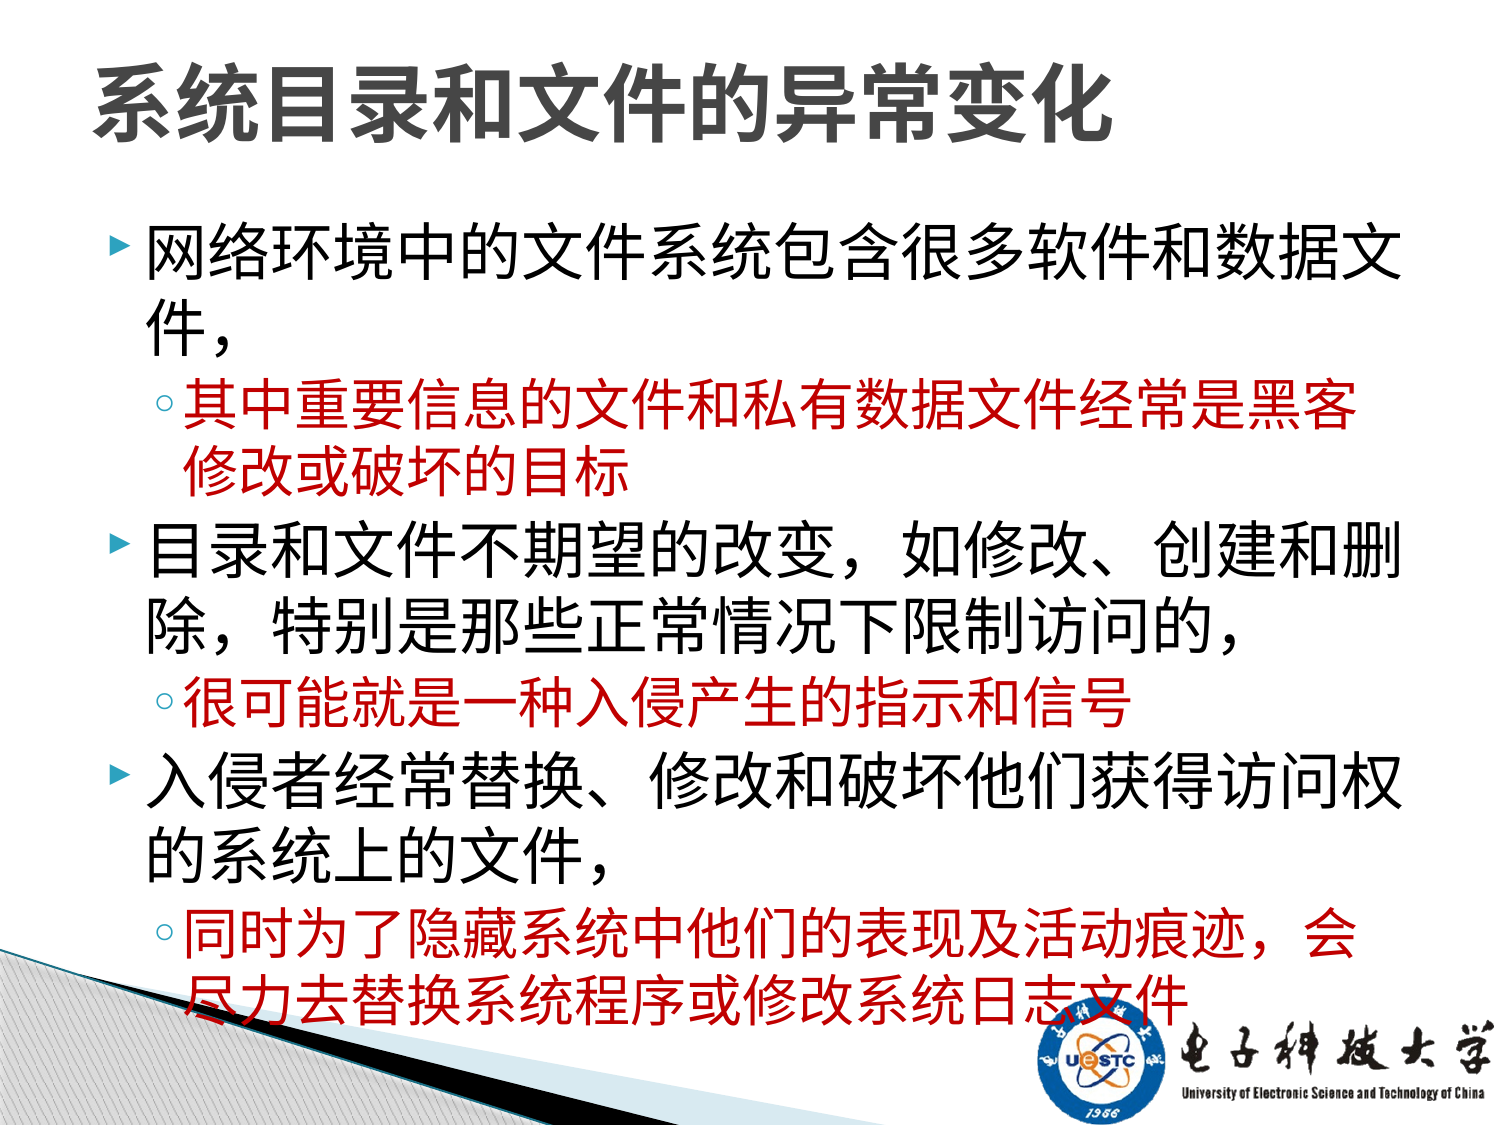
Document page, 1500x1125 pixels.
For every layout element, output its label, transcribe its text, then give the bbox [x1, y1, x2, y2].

picture [1037, 995, 1495, 1125]
title 系统目录和文件的异常变化 [75, 7, 1425, 195]
list 网络环境中的文件系统包含很多软件和数据文件， 其中重要信息的文件和私有数据文件经常是黑客修改或破坏的目标 目录和文件不期望的改变，如修改、创建和删除，特别是那些正常情况下限制访问的， 很可能就是一种入侵产生的指示和信号 入侵者经常替换、修改和破坏他们获得访问权的系统上的文件， 同时为了隐藏系统中他们的表现及活动痕迹，会尽力去替换系统程序或修改系统日志文件 [75, 205, 1425, 1049]
